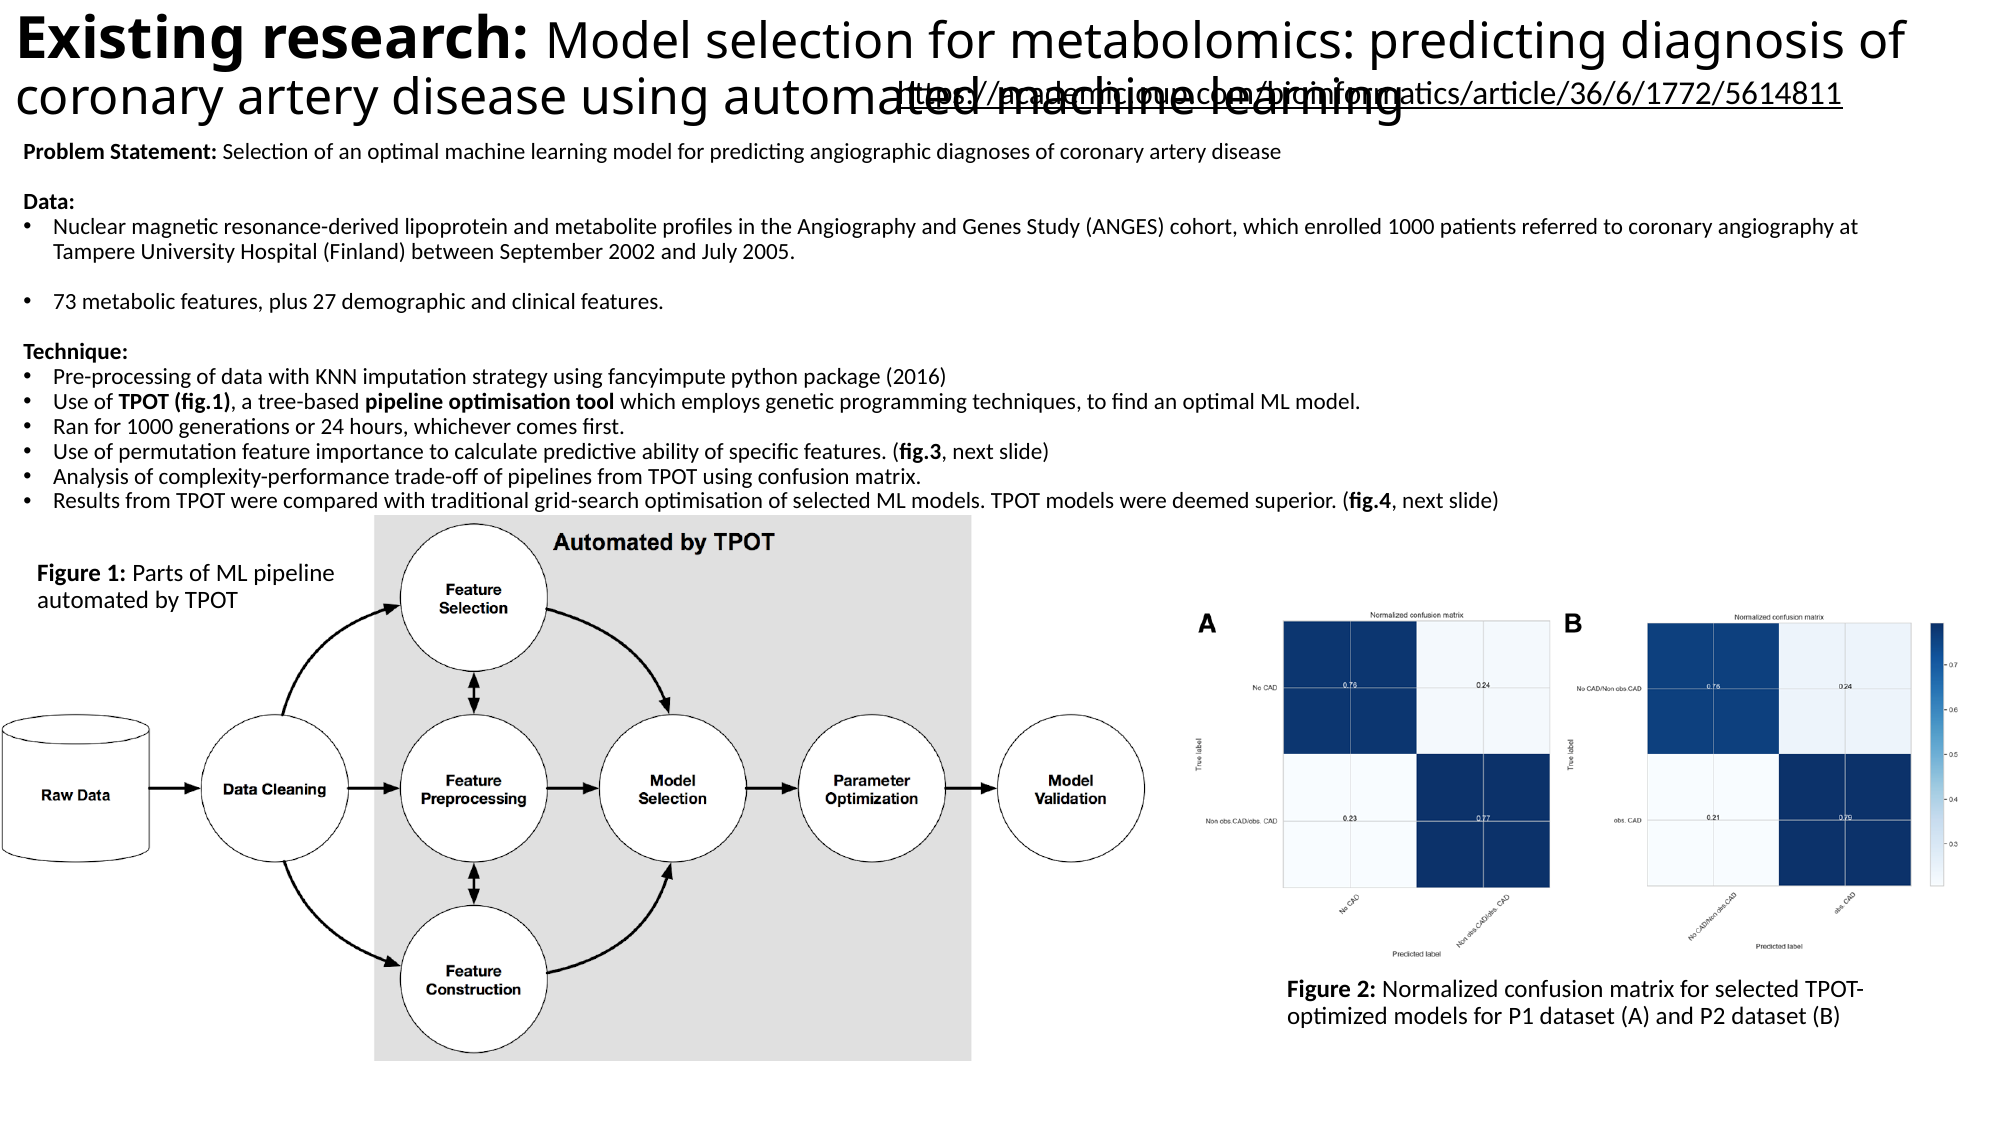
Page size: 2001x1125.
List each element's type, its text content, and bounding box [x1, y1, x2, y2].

title Existing research: Model selection for metabolomics: predicting diagnosis of coronary artery disease using automated machine learning [0, 0, 1958, 134]
text_box https://academic.oup.com/bioinformatics/article/36/6/1772/5614811 [882, 63, 1925, 119]
list Figure 2: Normalized confusion matrix for selected TPOT-optimized models for P1 dataset (A) and P2 dataset (B) [1271, 968, 1881, 1055]
picture [1195, 611, 1958, 957]
text_box Problem Statement: Selection of an optimal machine learning model for predicting angiographic diagnoses of coronary artery disease Data: Nuclear magnetic resonance-derived lipoprotein and metabolite profiles in the Angiography and Genes Study (ANGES) cohort, which enrolled 1000 patients referred to coronary angiography at Tampere University Hospital (Finland) between September 2002 and July 2005. 73 metabolic features, plus 27 demographic and clinical features. Technique: Pre-processing of data with KNN imputation strategy using fancyimpute python package (2016) Use of TPOT (fig.1), a tree-based pipeline optimisation tool which employs genetic programming techniques, to find an optimal ML model. Ran for 1000 generations or 24 hours, whichever comes first. Use of permutation feature importance to calculate predictive ability of specific features. (fig.3, next slide) Analysis of complexity-performance trade-off of pipelines from TPOT using confusion matrix. Results from TPOT were compared with traditional grid-search optimisation of selected ML models. TPOT models were deemed superior. (fig.4, next slide) [8, 131, 1949, 528]
picture [0, 515, 1146, 1062]
